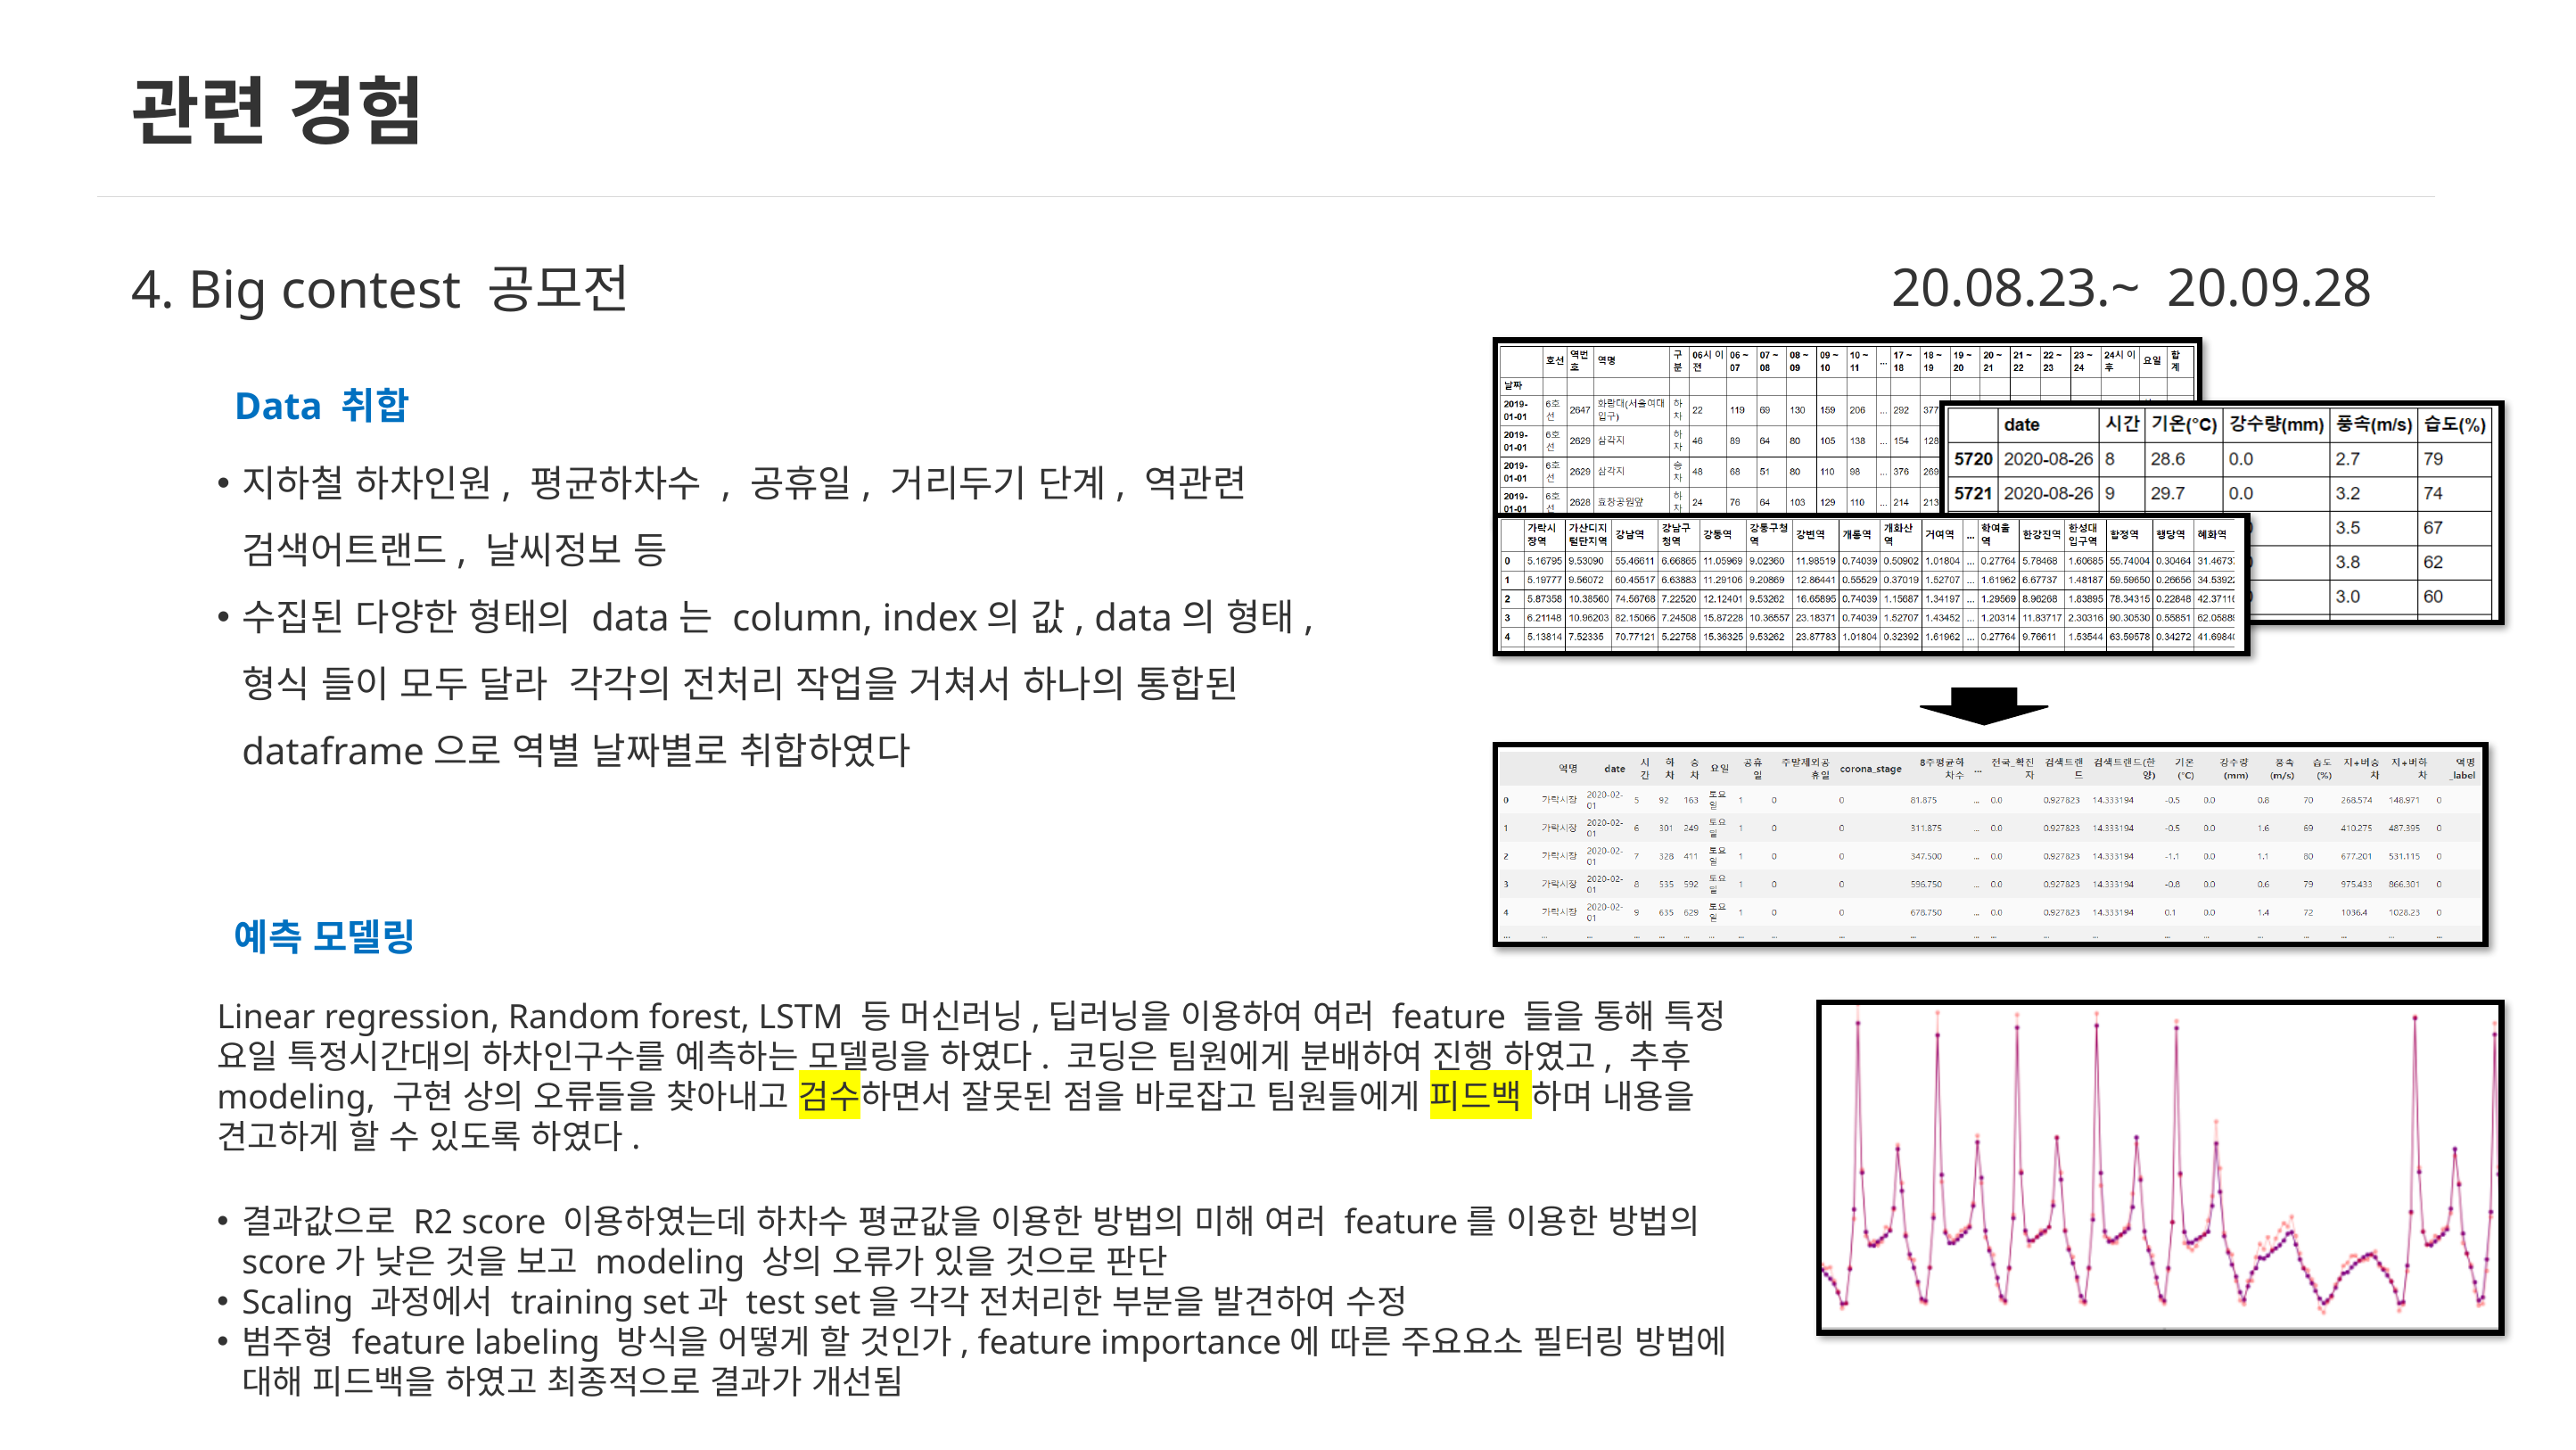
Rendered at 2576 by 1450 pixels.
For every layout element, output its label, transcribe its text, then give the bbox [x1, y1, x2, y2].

picture [1498, 747, 2483, 943]
text_box Data 취합 [220, 375, 927, 434]
text_box 20.08.23.~ 20.09.28 [1439, 247, 2400, 324]
text_box 4. Big contest 공모전 [118, 249, 1071, 325]
text_box 관련 경험 [118, 57, 610, 161]
text_box 지하철 하차인원, 평균하차수 , 공휴일, 거리두기 단계, 역관련 검색어트랜드, 날씨정보 등 수집된 다양한 형태의 data는 column, index의 값, data의 형태, 형식 들이 모두 달라 각각의 전처리 작업을 거쳐서 하나의 통합된 dataframe으로 역별 날짜별로 취합하였다 [203, 431, 1334, 779]
text_box [1920, 687, 2049, 726]
text_box Linear regression, Random forest, LSTM 등 머신러닝,딥러닝을 이용하여 여러 feature 들을 통해 특정 요일 특정시간대의 하차인구수를 예측하는 모델링을 하였다. 코딩은 팀원에게 분배하여 진행 하였고, 추후 modeling, 구현 상의 오류들을 찾아내고 검수하면서 잘못된 점을 바로잡고 팀원들에게 피드백 하며 내용을 견고하게 할 수 있도록 하였다. 결과값으로 R2 score 이용하였는데 하차수 평균값을 이용한 방법의 미해 여러 feature를 이용한 방법의 score가 낮은 것을 보고 modeling 상의 오류가 있을 것으로 판단 Scaling 과정에서 training set과 test set을 각각 전처리한 부분을 발견하여 수정 범주형 feature labeling 방식을 어떻게 할 것인가, feature importance에 따른 주요요소 필터링 방법에 대해 피드백을 하였고 최종적으로 결과가 개선됨 [203, 988, 1743, 1449]
picture [1822, 1005, 2499, 1331]
text_box 예측 모델링 [220, 907, 927, 965]
picture [1498, 342, 2499, 652]
